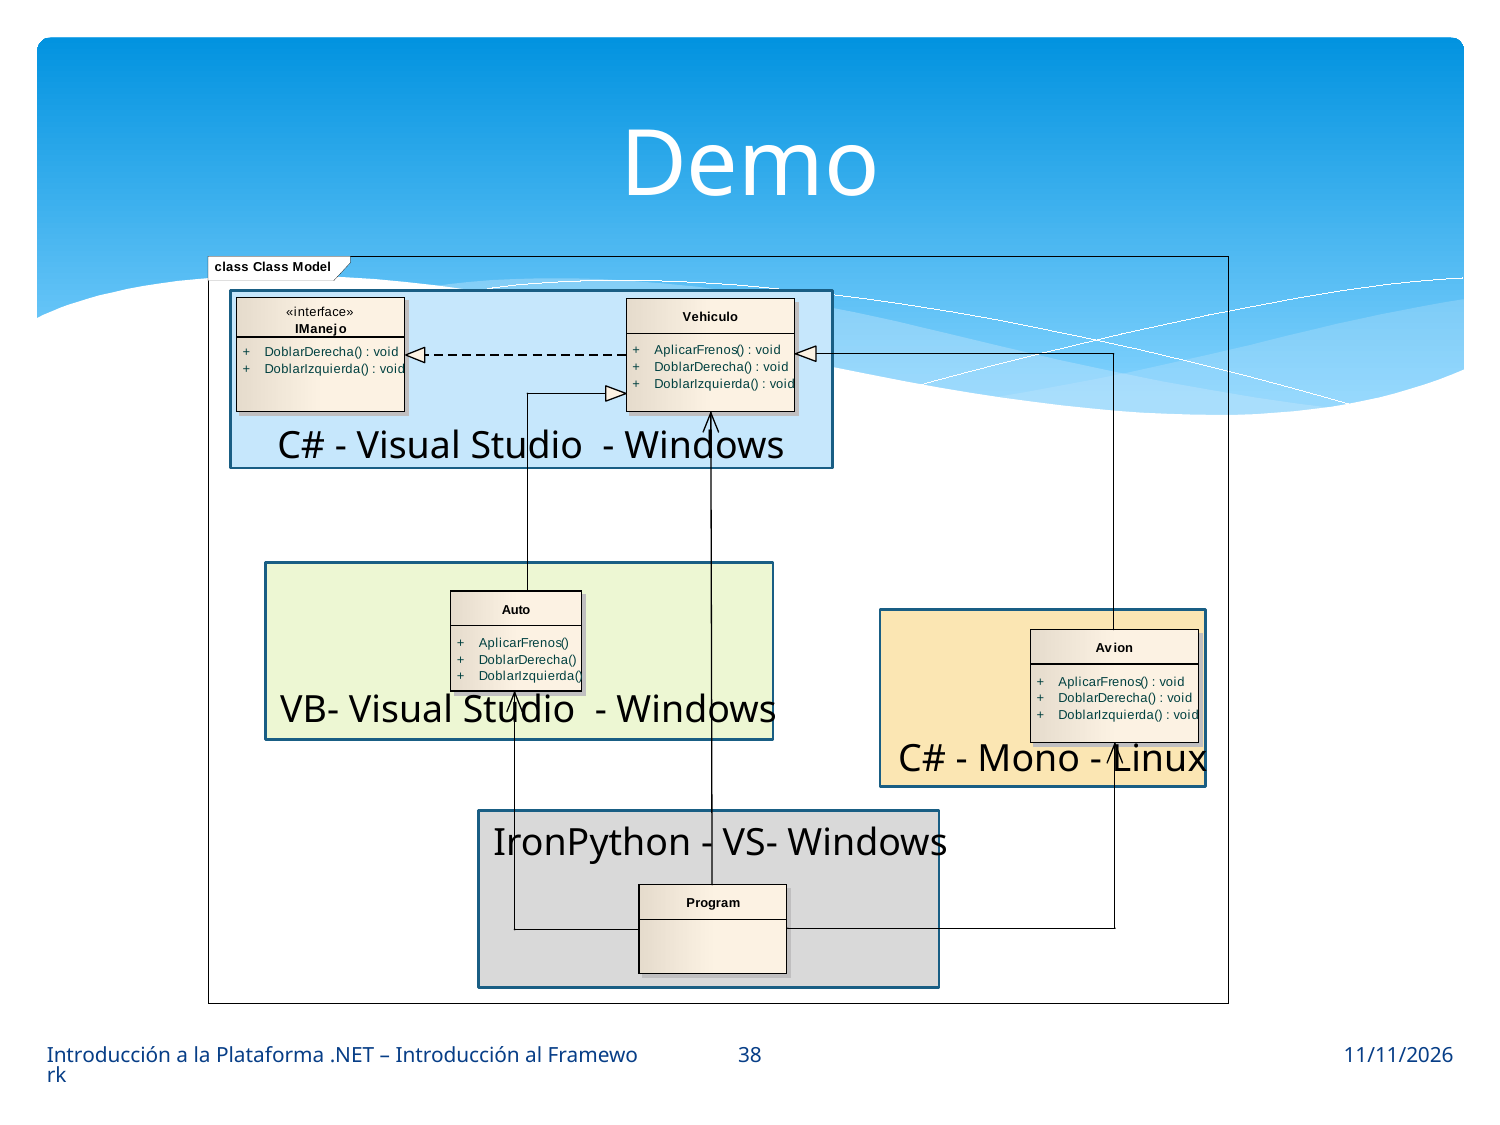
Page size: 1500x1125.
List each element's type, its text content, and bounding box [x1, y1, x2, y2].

picture [203, 252, 1232, 1007]
footer Introducción a la Plataforma .NET – Introducción al Framework [31, 1025, 653, 1086]
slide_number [847, 1025, 1469, 1086]
slide_number 38 [654, 1025, 846, 1086]
title Demo [75, 55, 1425, 261]
